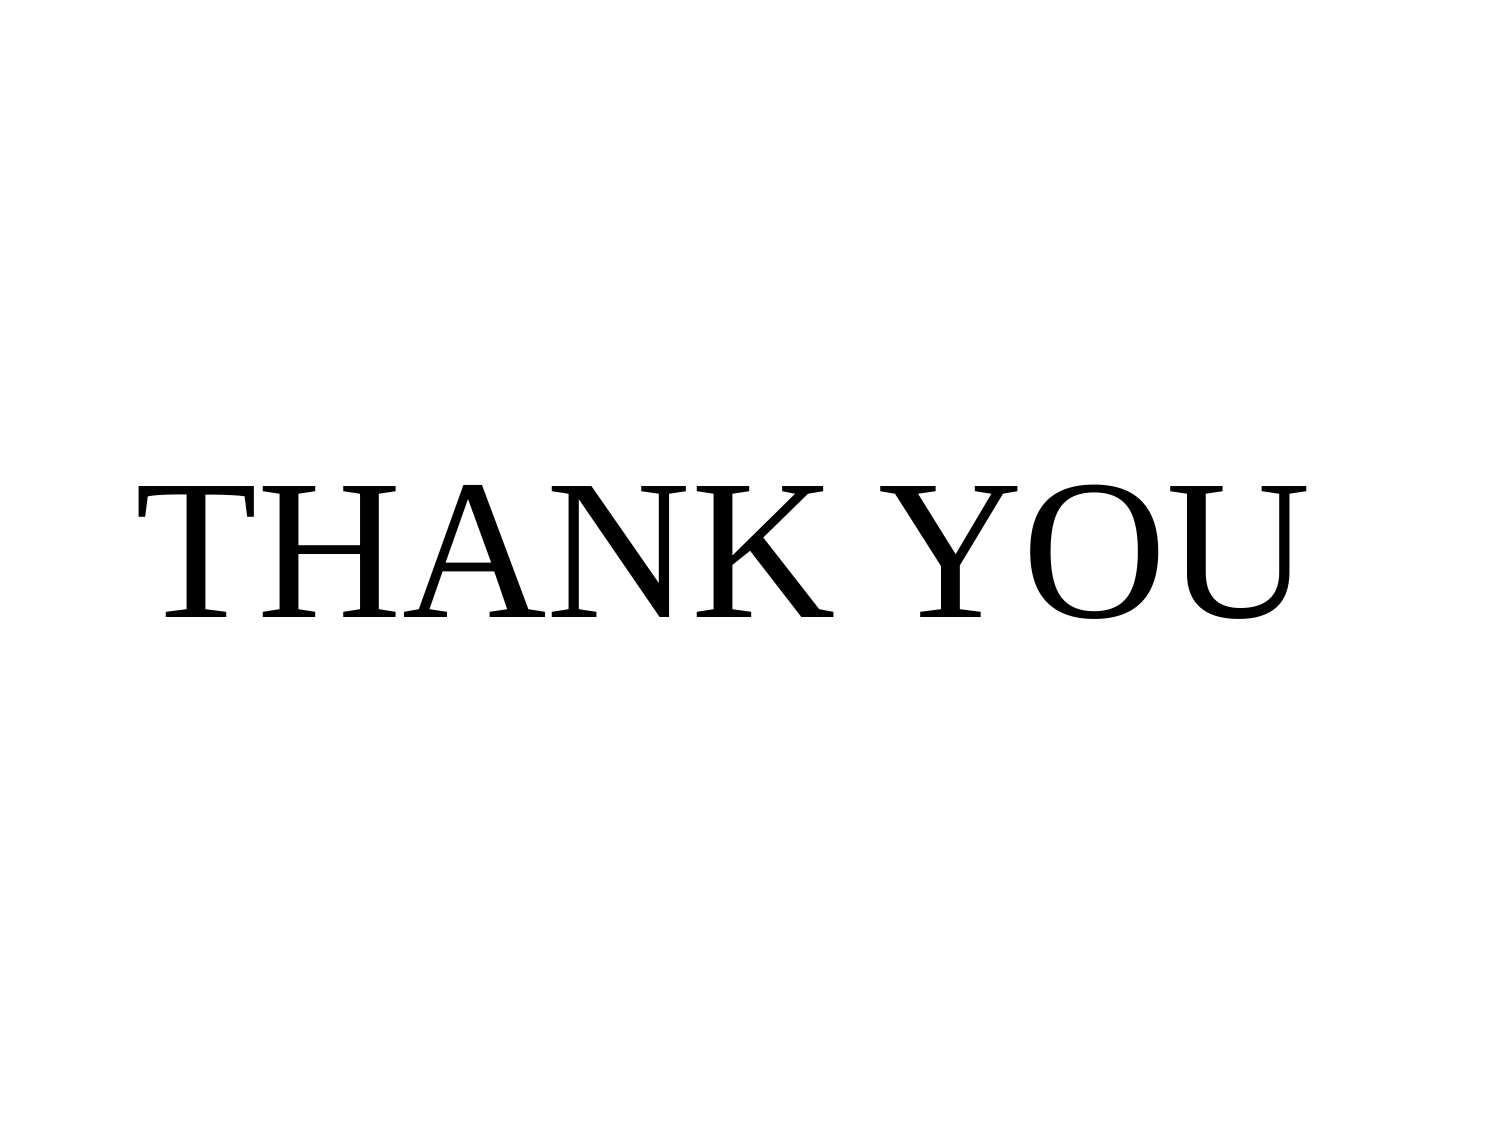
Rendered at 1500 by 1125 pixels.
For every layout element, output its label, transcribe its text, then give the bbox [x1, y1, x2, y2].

title THANK YOU [84, 112, 1364, 963]
